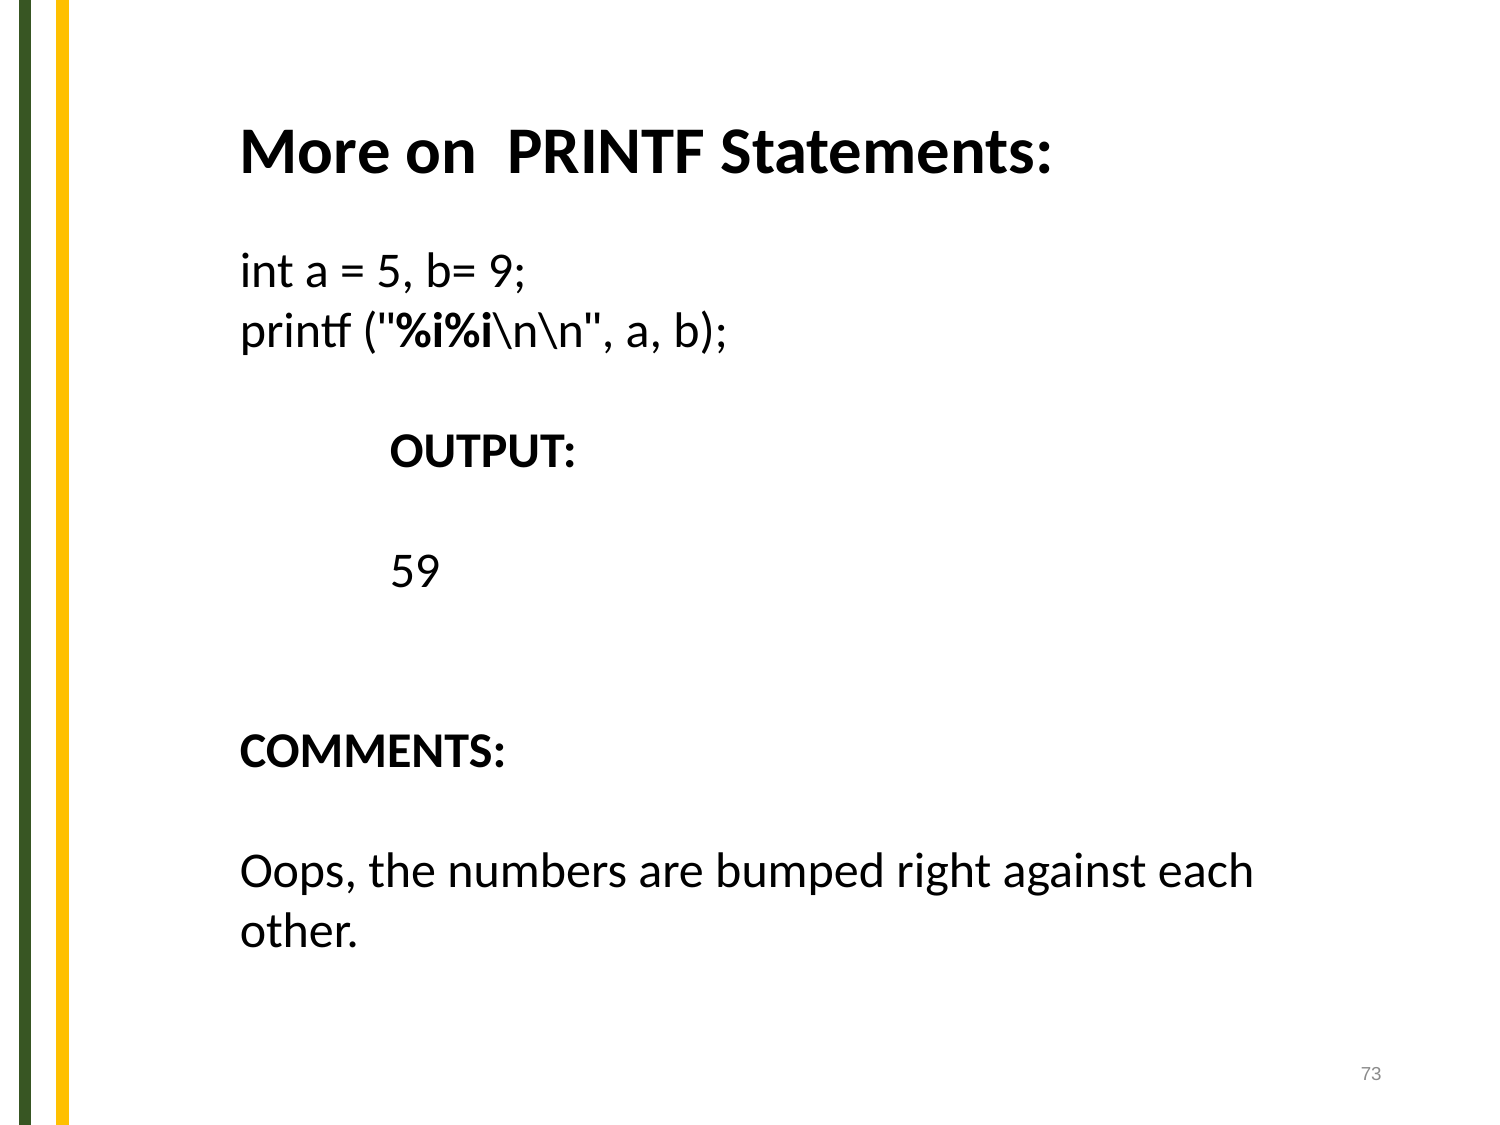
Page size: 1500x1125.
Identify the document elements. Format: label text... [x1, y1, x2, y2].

slide_number 73 [1059, 1042, 1397, 1103]
text_box More on PRINTF Statements: int a = 5, b= 9; printf ("%i%i\n\n", a, b); OUTPUT: 59 COMMENTS: Oops, the numbers are bumped right against each other. [224, 99, 1363, 965]
